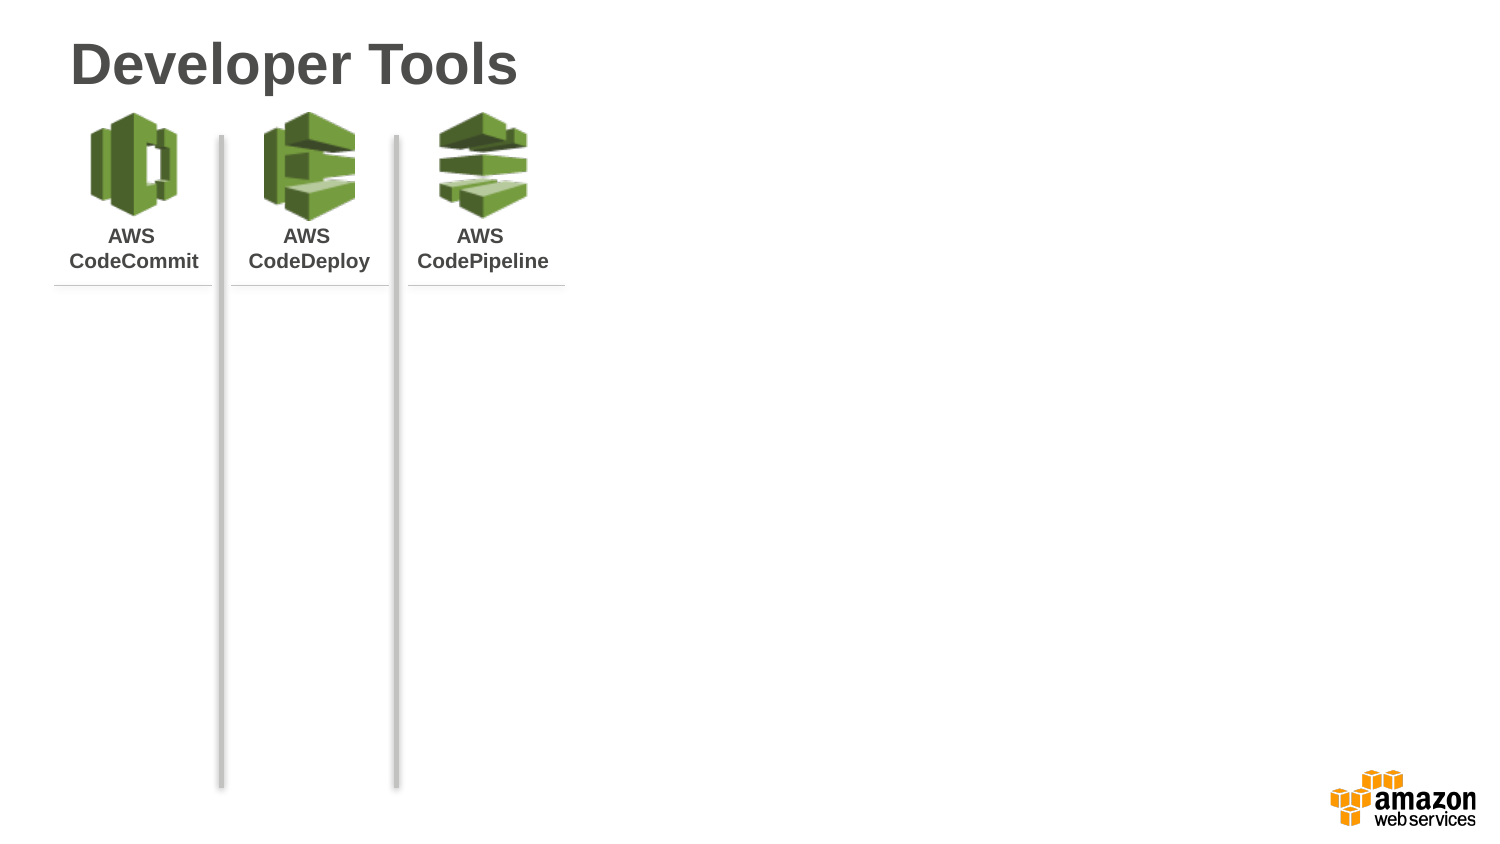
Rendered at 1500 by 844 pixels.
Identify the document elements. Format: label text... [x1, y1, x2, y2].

title Developer Tools [55, 18, 1402, 109]
picture [438, 112, 528, 219]
picture [90, 112, 178, 218]
text_box AWS CodePipeline [405, 223, 561, 249]
picture [264, 112, 355, 221]
text_box AWS CodeCommit [56, 223, 212, 249]
text_box AWS CodeDeploy [232, 223, 387, 249]
